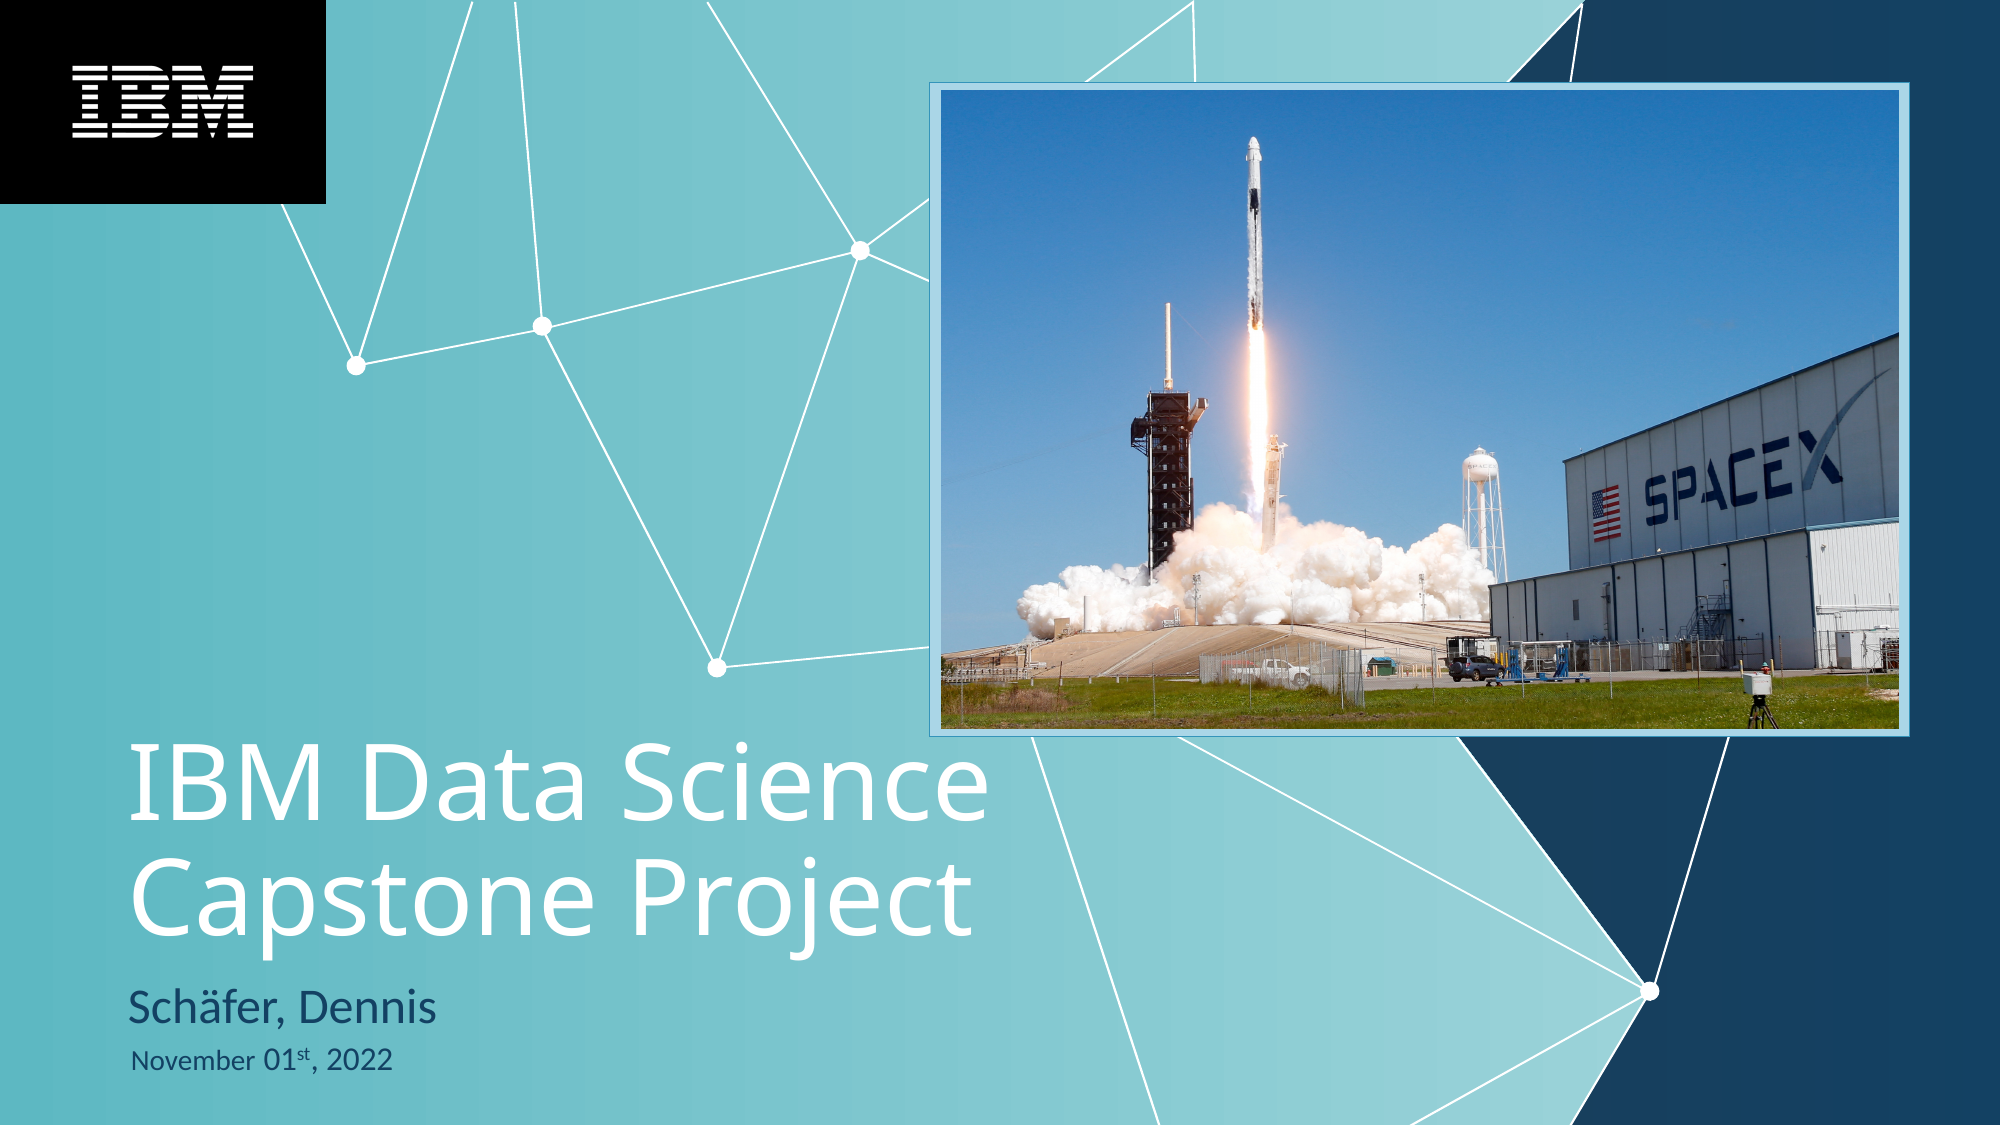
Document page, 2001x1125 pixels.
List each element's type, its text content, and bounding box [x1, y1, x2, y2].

picture [0, 0, 326, 204]
title IBM Data Science Capstone Project [112, 713, 1011, 967]
text_box [929, 82, 1910, 737]
text_box November 01st, 2022 [116, 1030, 409, 1085]
subtitle Schäfer, Dennis [112, 972, 1011, 1058]
picture [940, 90, 1899, 729]
